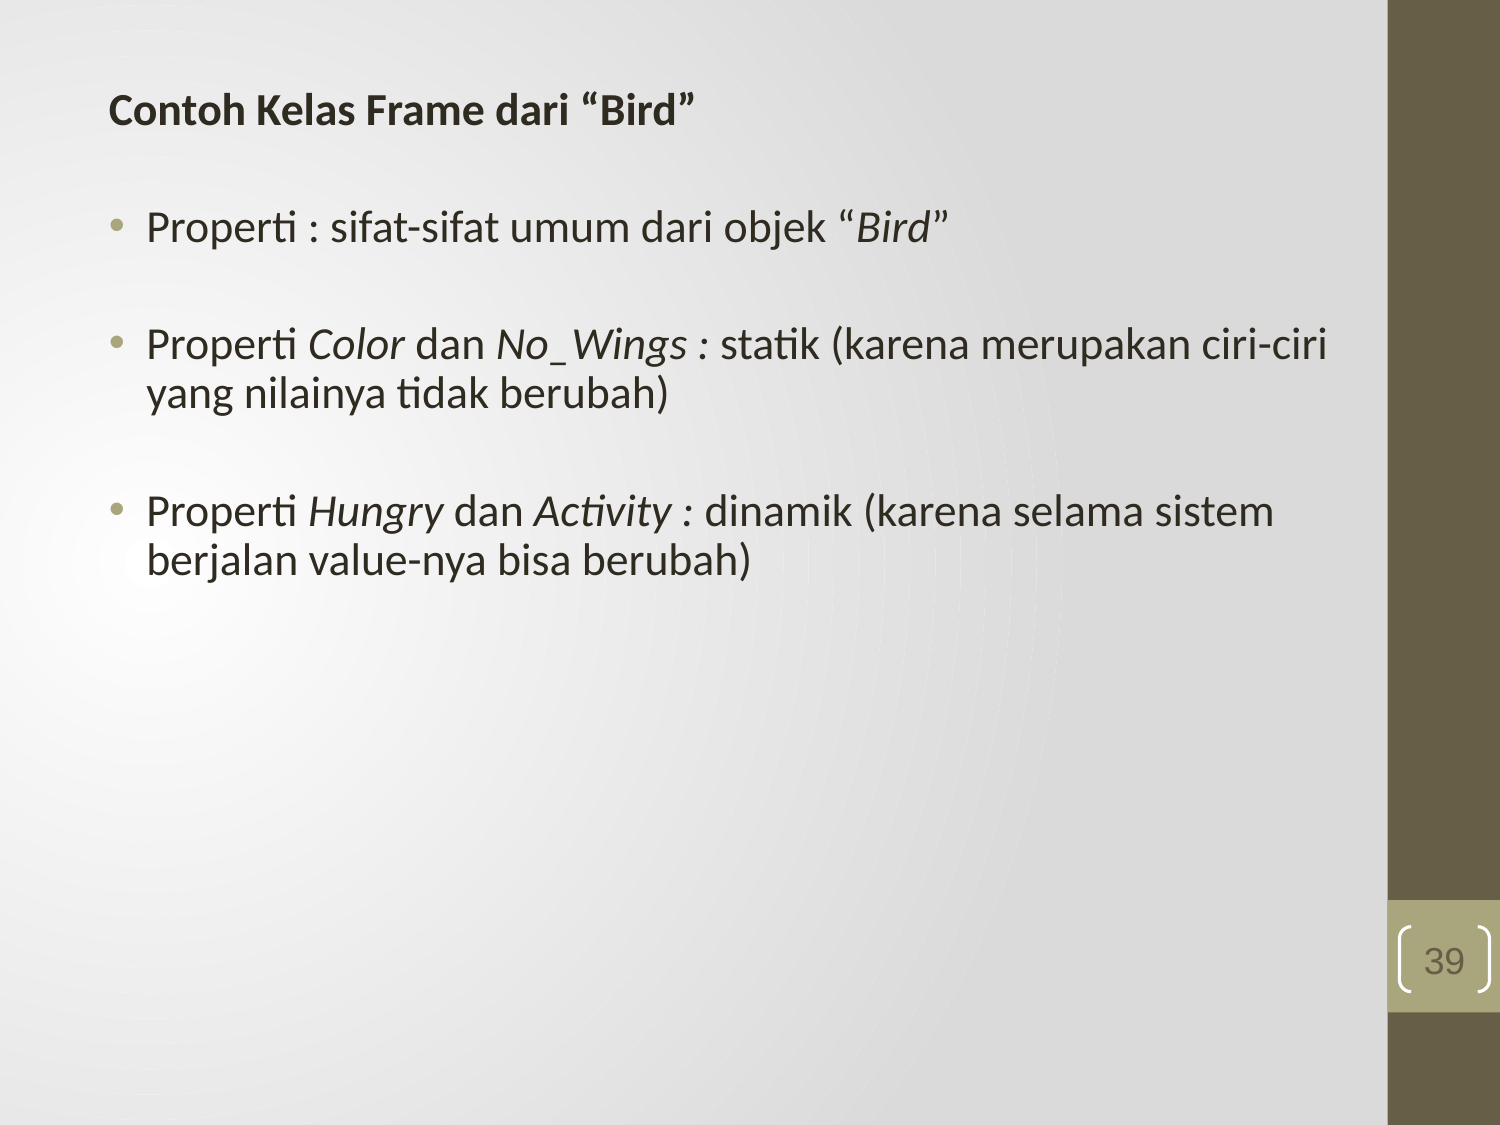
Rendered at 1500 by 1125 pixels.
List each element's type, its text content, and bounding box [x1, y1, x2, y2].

slide_number 39 [1397, 925, 1492, 994]
list Contoh Kelas Frame dari “Bird” Properti : sifat-sifat umum dari objek “Bird” Properti Color dan No_Wings : statik (karena merupakan ciri-ciri yang nilainya tidak berubah) Properti Hungry dan Activity : dinamik (karena selama sistem berjalan value-nya bisa berubah) [75, 78, 1425, 1006]
